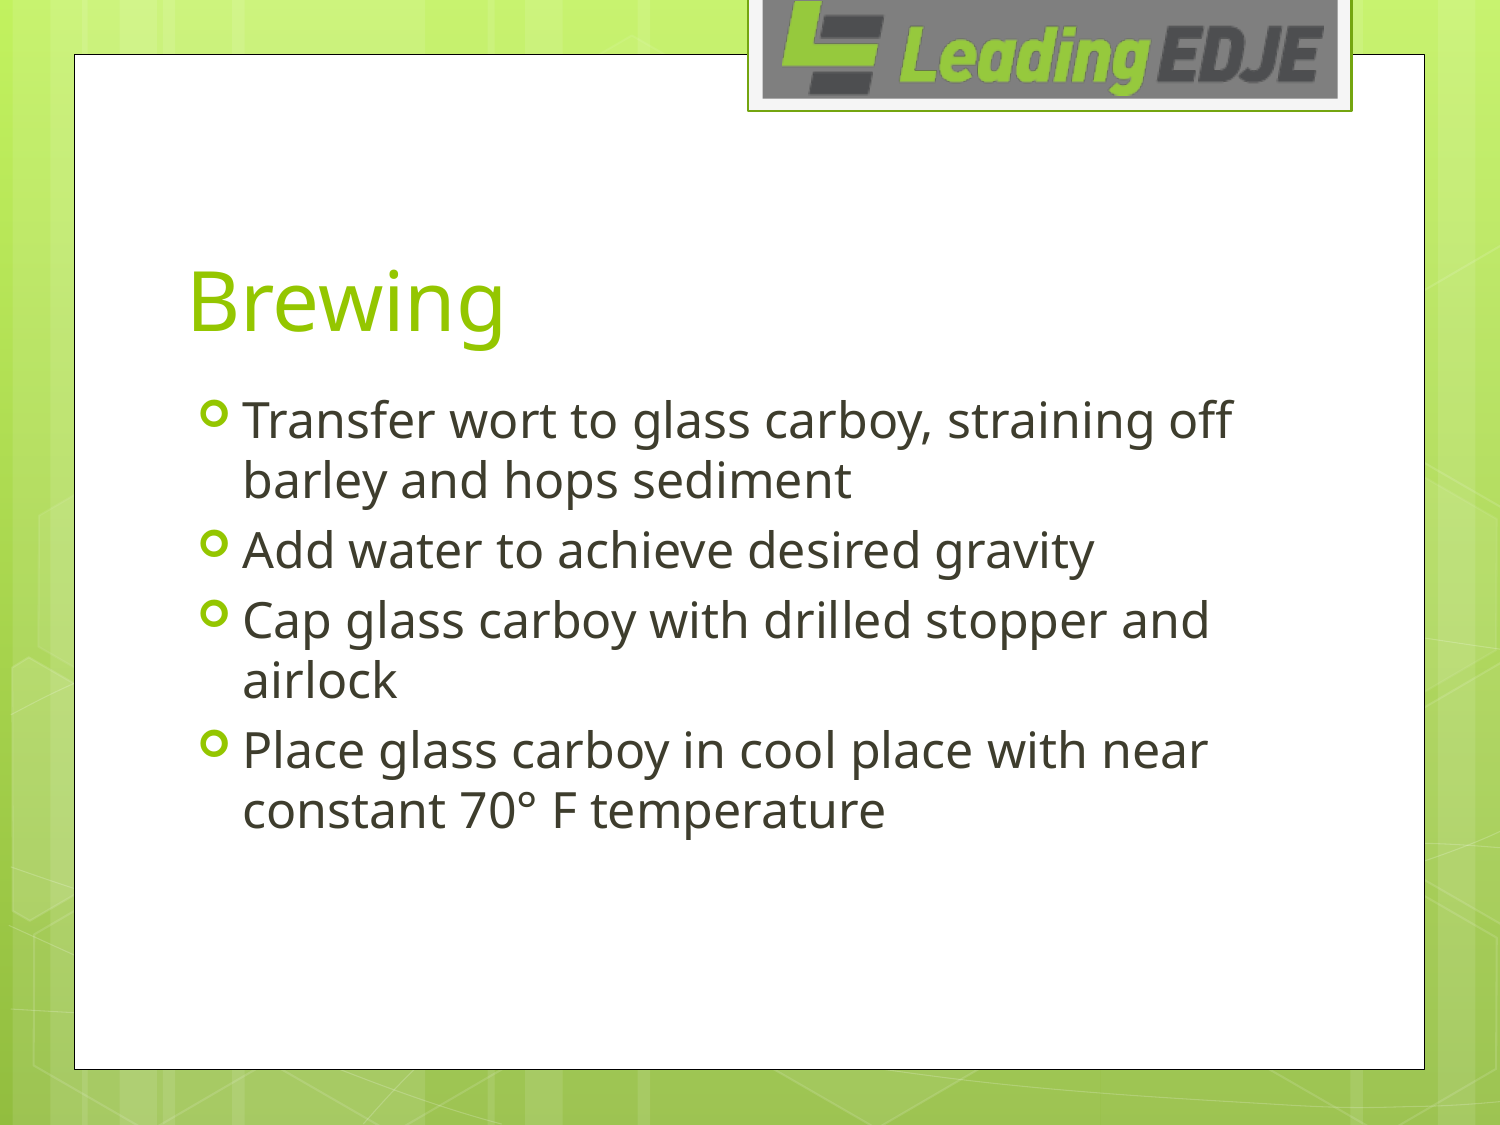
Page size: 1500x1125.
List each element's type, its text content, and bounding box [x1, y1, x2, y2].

picture [782, 1, 1324, 96]
list Transfer wort to glass carboy, straining off barley and hops sediment Add water to achieve desired gravity Cap glass carboy with drilled stopper and airlock Place glass carboy in cool place with near constant 70° F temperature [171, 381, 1283, 957]
title Brewing [171, 168, 1324, 357]
